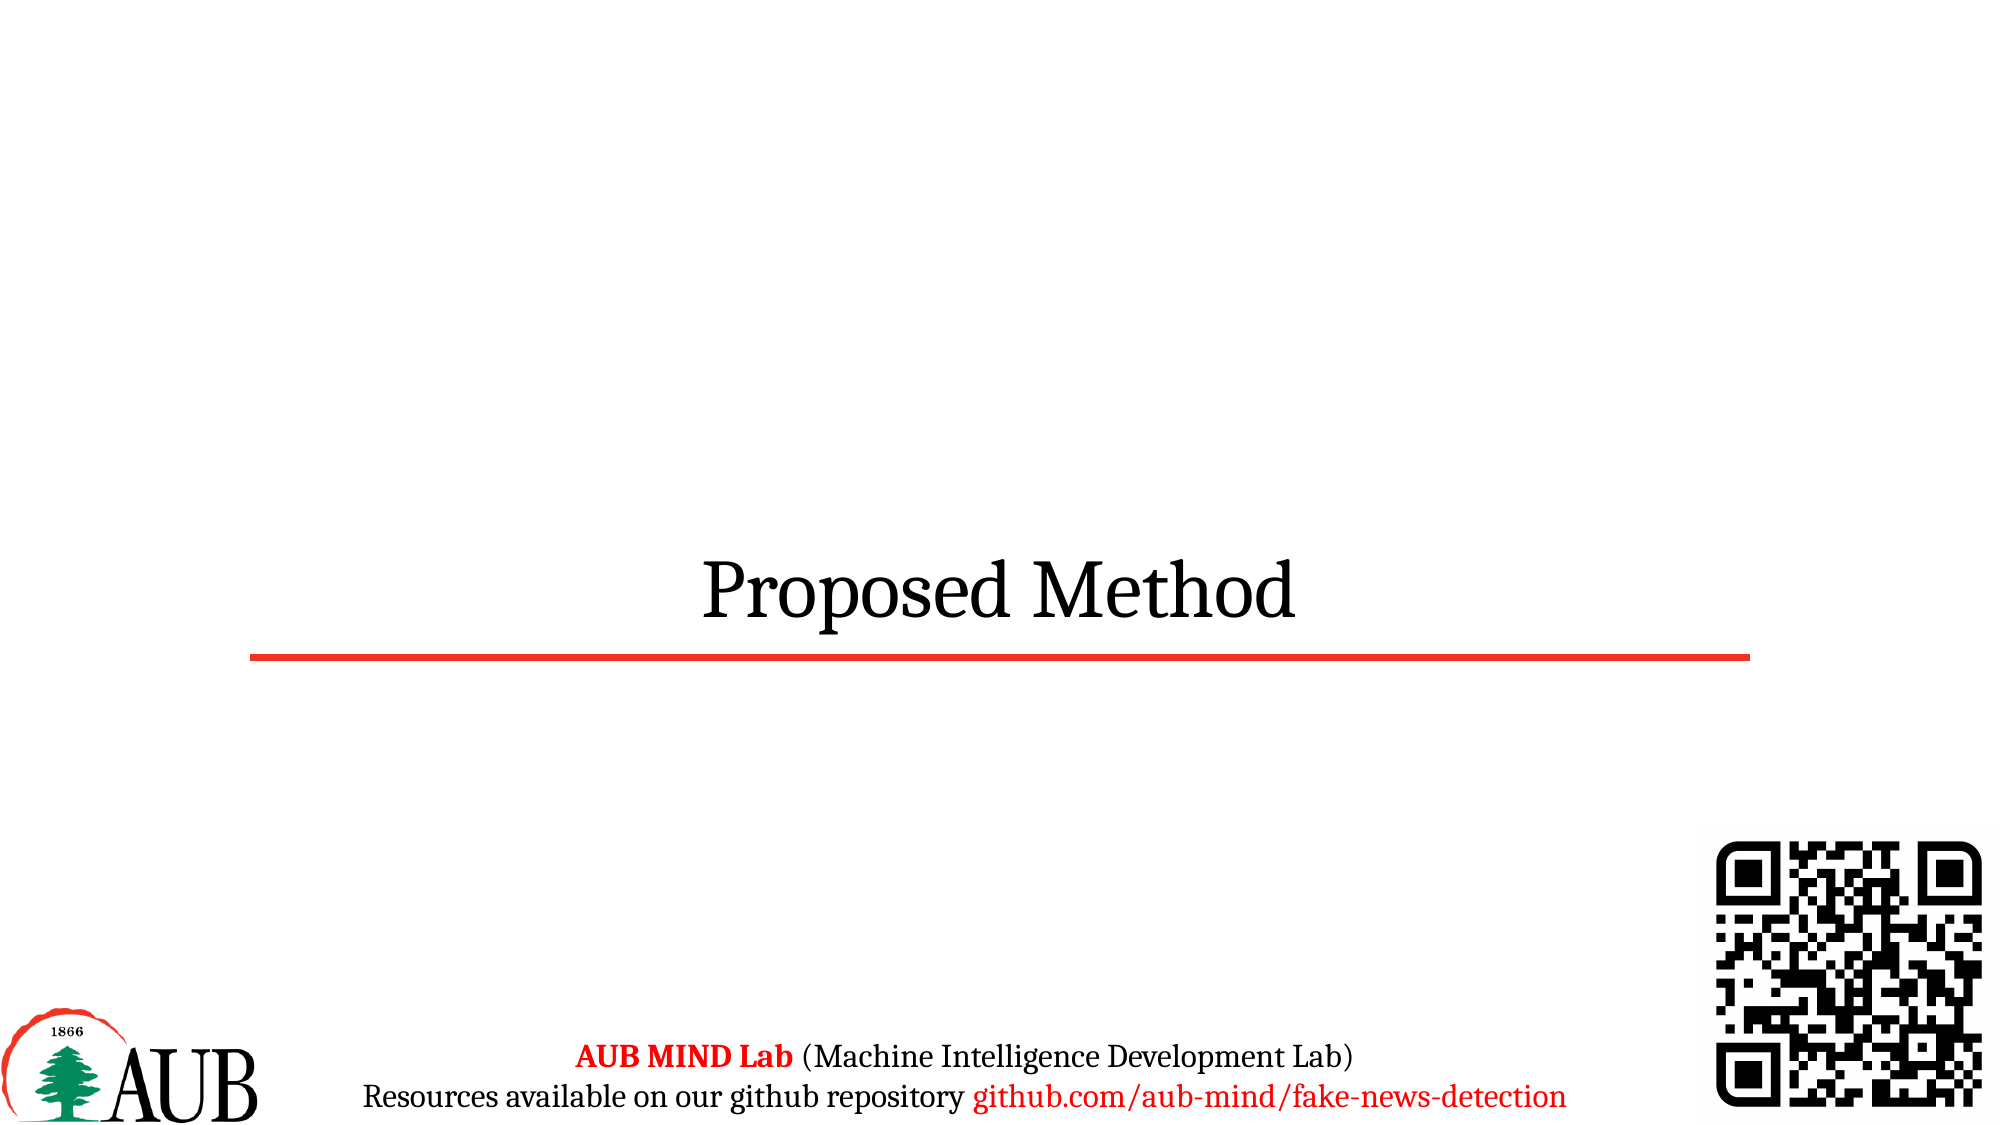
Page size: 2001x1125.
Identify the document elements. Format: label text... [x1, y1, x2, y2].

picture [1698, 823, 2000, 1125]
picture [0, 1003, 259, 1125]
title Proposed Method [249, 251, 1750, 643]
